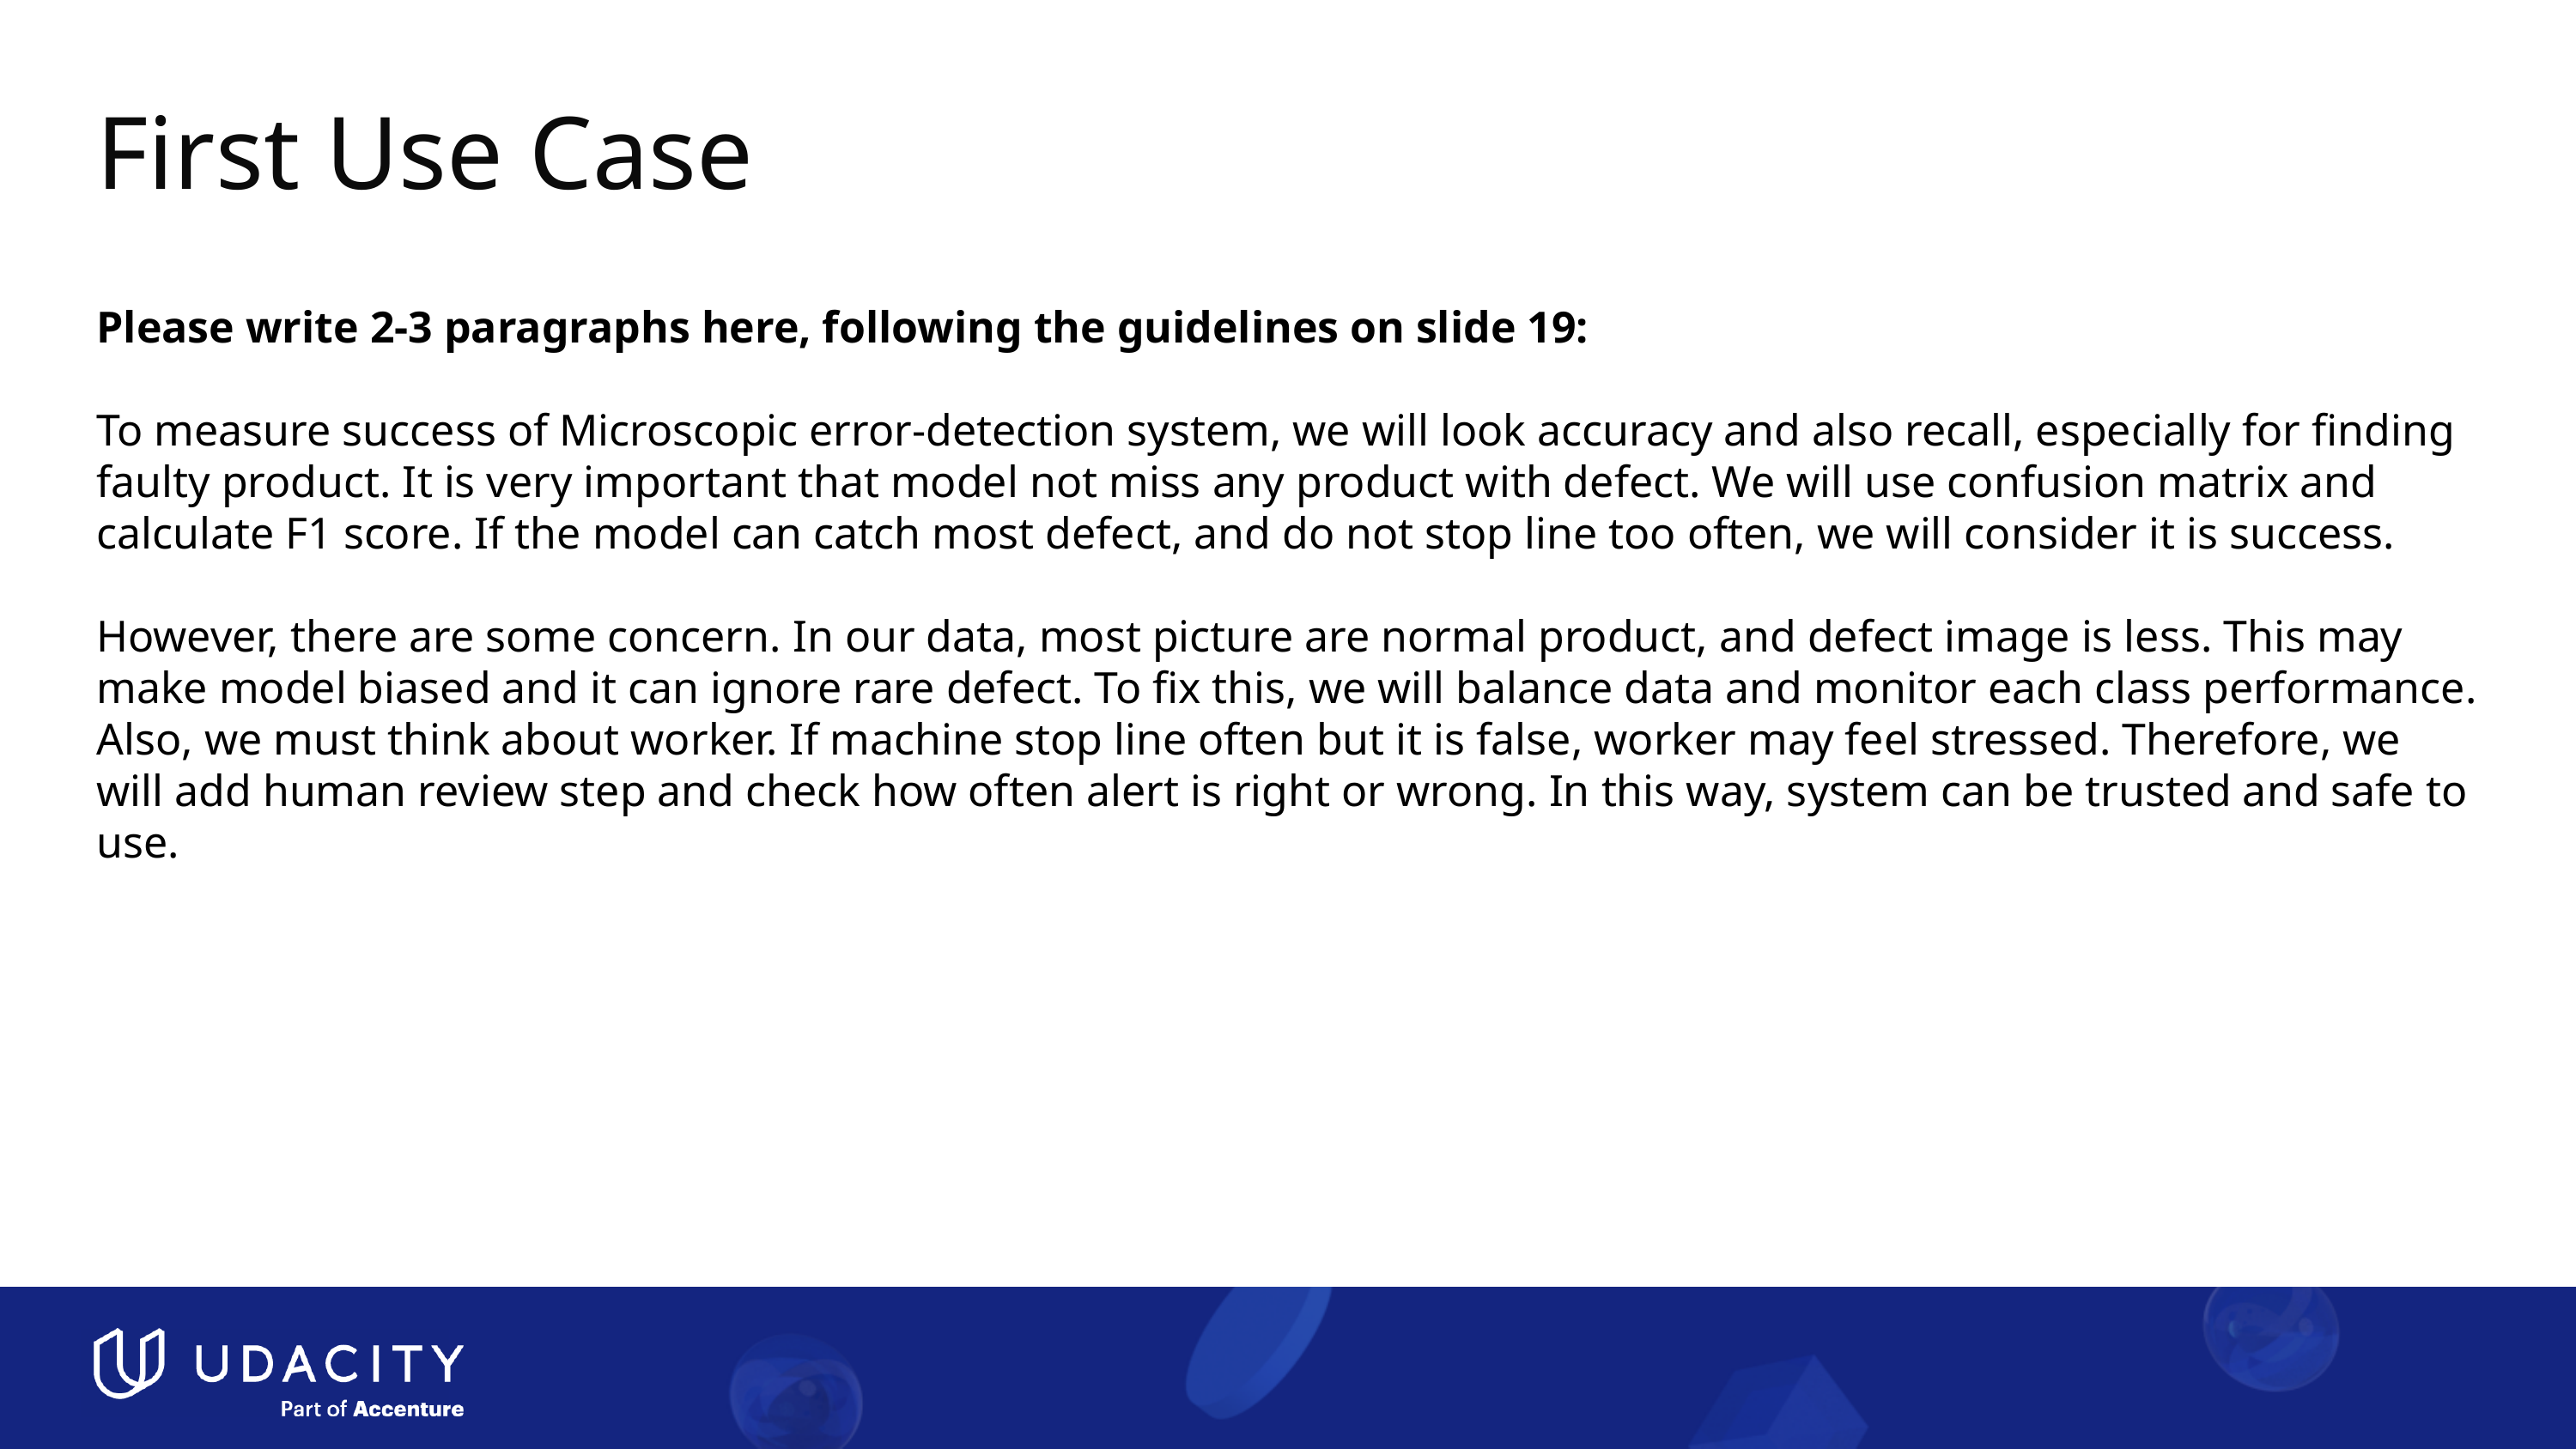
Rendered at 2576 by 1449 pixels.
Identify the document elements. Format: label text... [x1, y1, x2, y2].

list Please write 2-3 paragraphs here, following the guidelines on slide 19: To measure success of Microscopic error-detection system, we will look accuracy and also recall, especially for finding faulty product. It is very important that model not miss any product with defect. We will use confusion matrix and calculate F1 score. If the model can catch most defect, and do not stop line too often, we will consider it is success. However, there are some concern. In our data, most picture are normal product, and defect image is less. This may make model biased and it can ignore rare defect. To fix this, we will balance data and monitor each class performance. Also, we must think about worker. If machine stop line often but it is false, worker may feel stressed. Therefore, we will add human review step and check how often alert is right or wrong. In this way, system can be trusted and safe to use. [96, 300, 2480, 1234]
picture [0, 1287, 2576, 1449]
title First Use Case [96, 43, 2480, 256]
